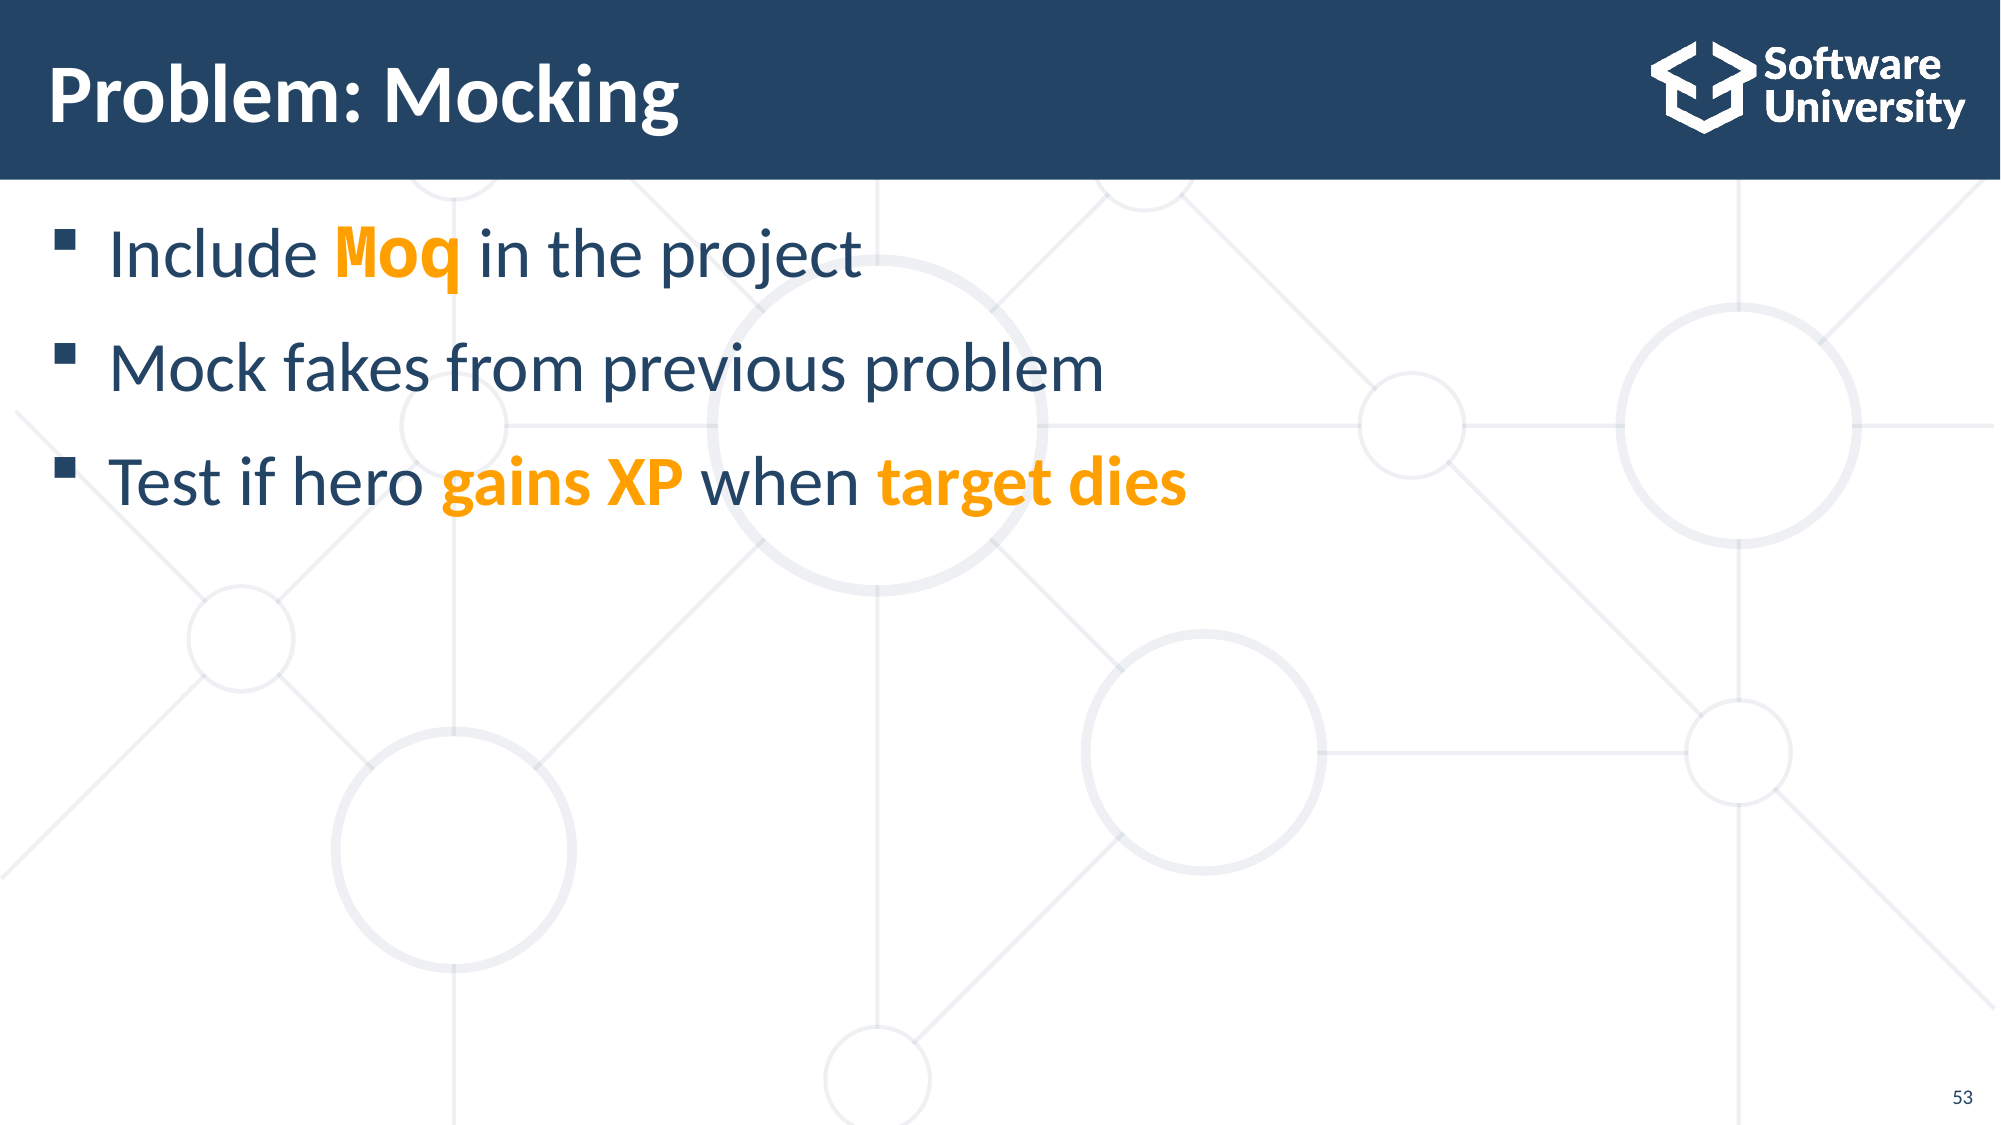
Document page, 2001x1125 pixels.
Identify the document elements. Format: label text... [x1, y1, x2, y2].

title Problem: Mocking [31, 16, 1625, 162]
picture [1651, 41, 1966, 134]
list Include Moq in the project Mock fakes from previous problem Test if hero gains XP when target dies [31, 196, 1970, 1104]
slide_number 53 [1927, 1067, 1989, 1117]
